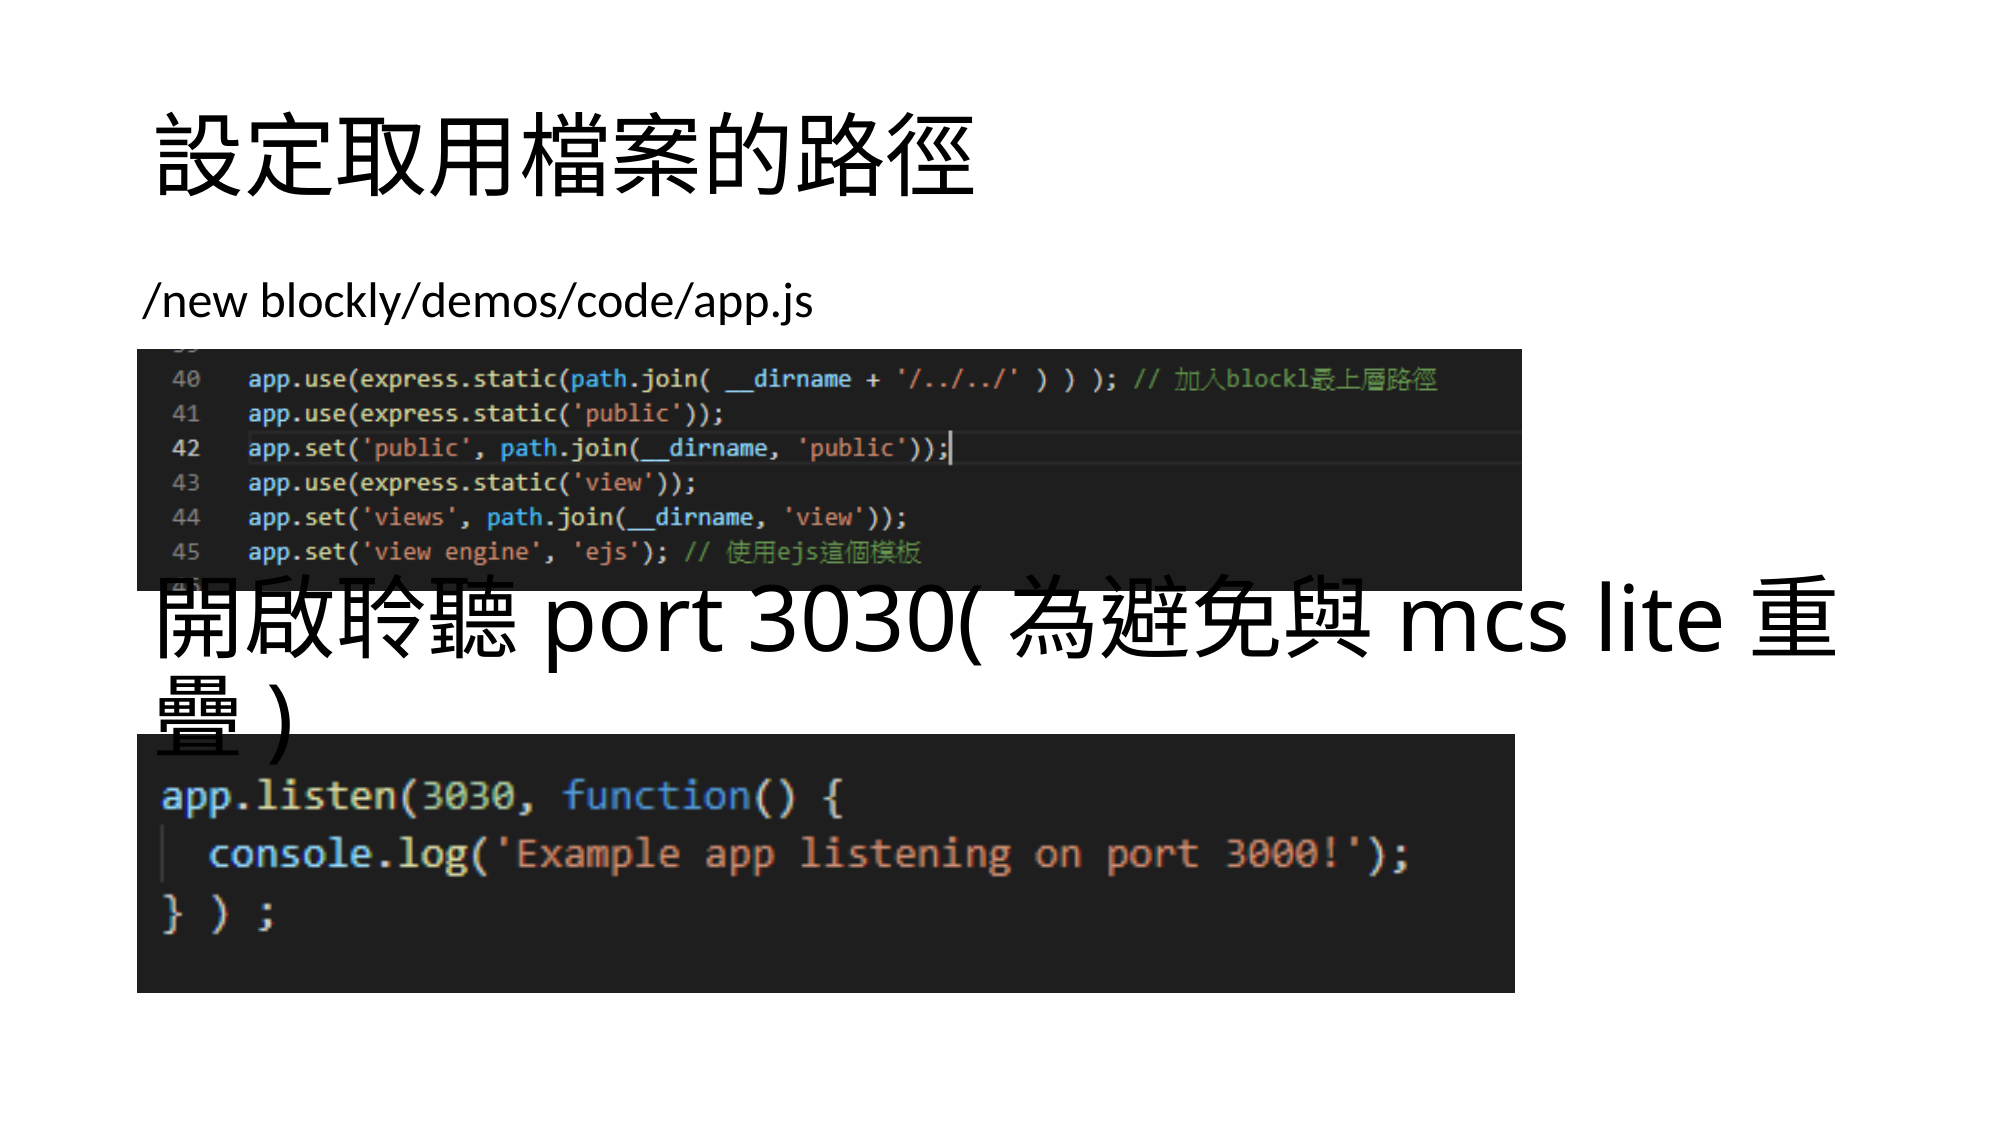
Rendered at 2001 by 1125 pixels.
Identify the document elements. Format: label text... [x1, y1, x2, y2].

picture [137, 349, 1522, 591]
text_box /new blockly/demos/code/app.js [127, 260, 830, 396]
picture [137, 734, 1515, 993]
title 設定取用檔案的路徑 [137, 51, 1863, 269]
text_box 開啟聆聽port 3030(為避免與mcs lite重疊) [137, 562, 1863, 780]
